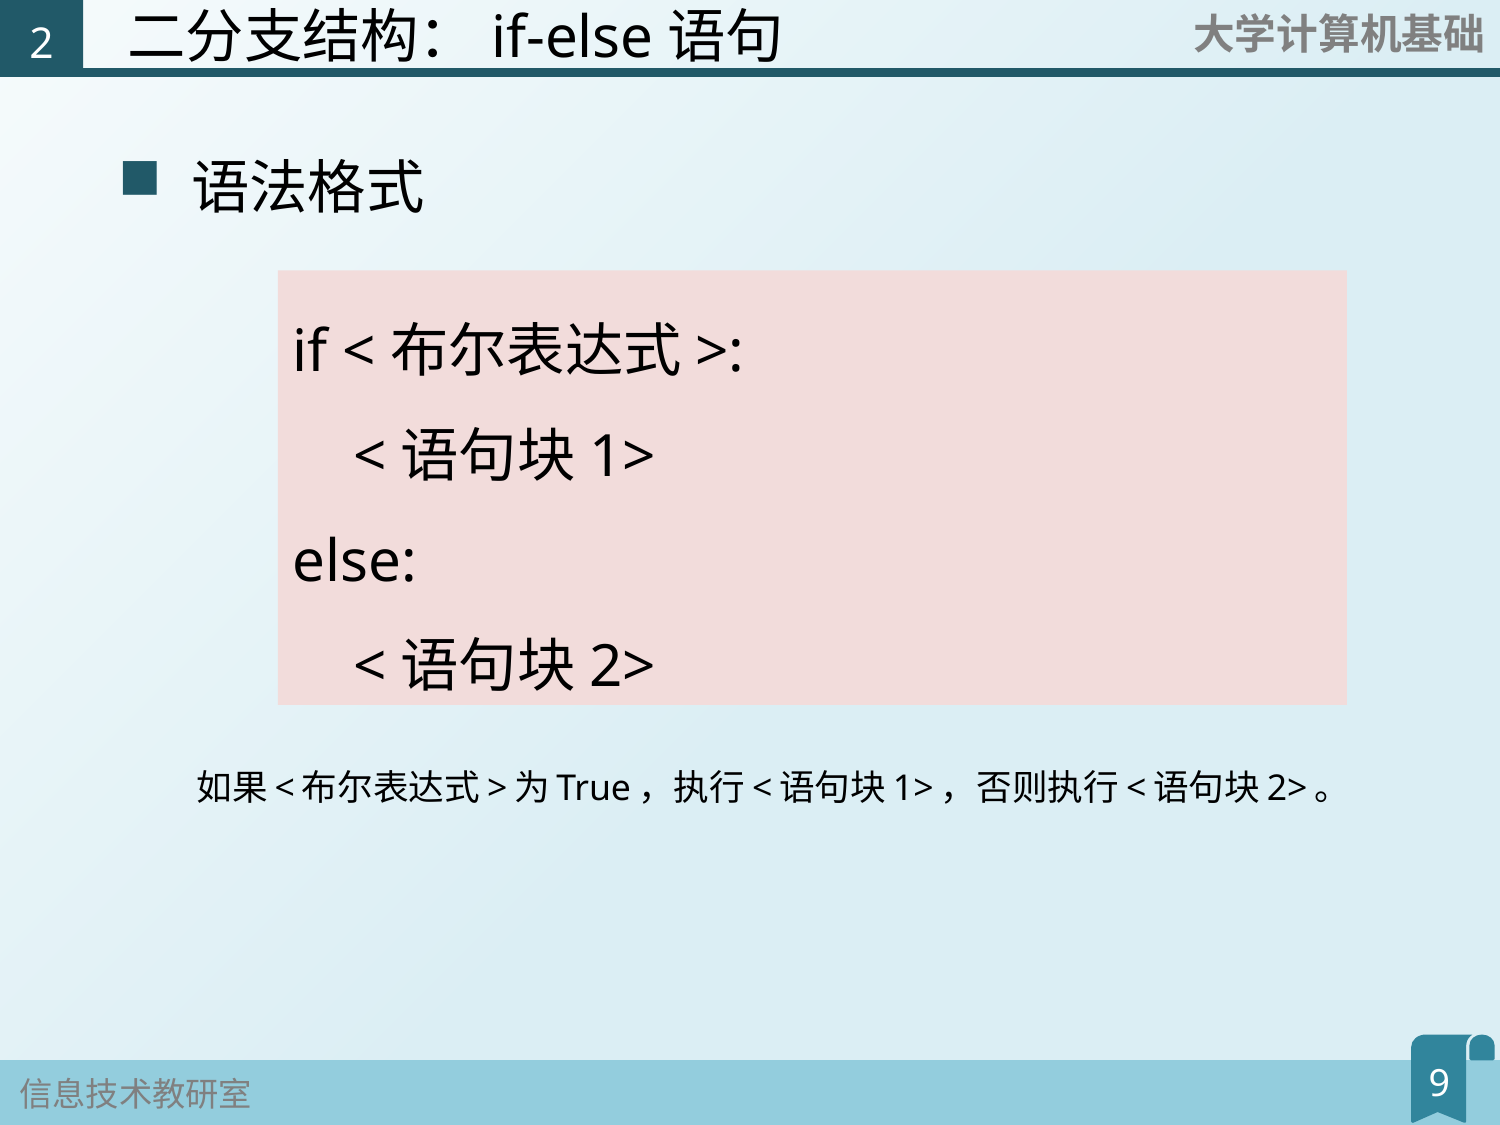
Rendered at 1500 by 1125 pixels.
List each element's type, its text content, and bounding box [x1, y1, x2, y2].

text_box 如果<布尔表达式>为True，执行<语句块1>，否则执行<语句块2>。 [181, 748, 1447, 845]
title 二分支结构：if-else语句 [84, 1, 1052, 75]
slide_number 9 [1386, 1051, 1493, 1112]
text_box if <布尔表达式>: <语句块1> else: <语句块2> [277, 269, 1348, 706]
list 2 [0, 0, 84, 75]
list 语法格式 [103, 128, 1397, 232]
